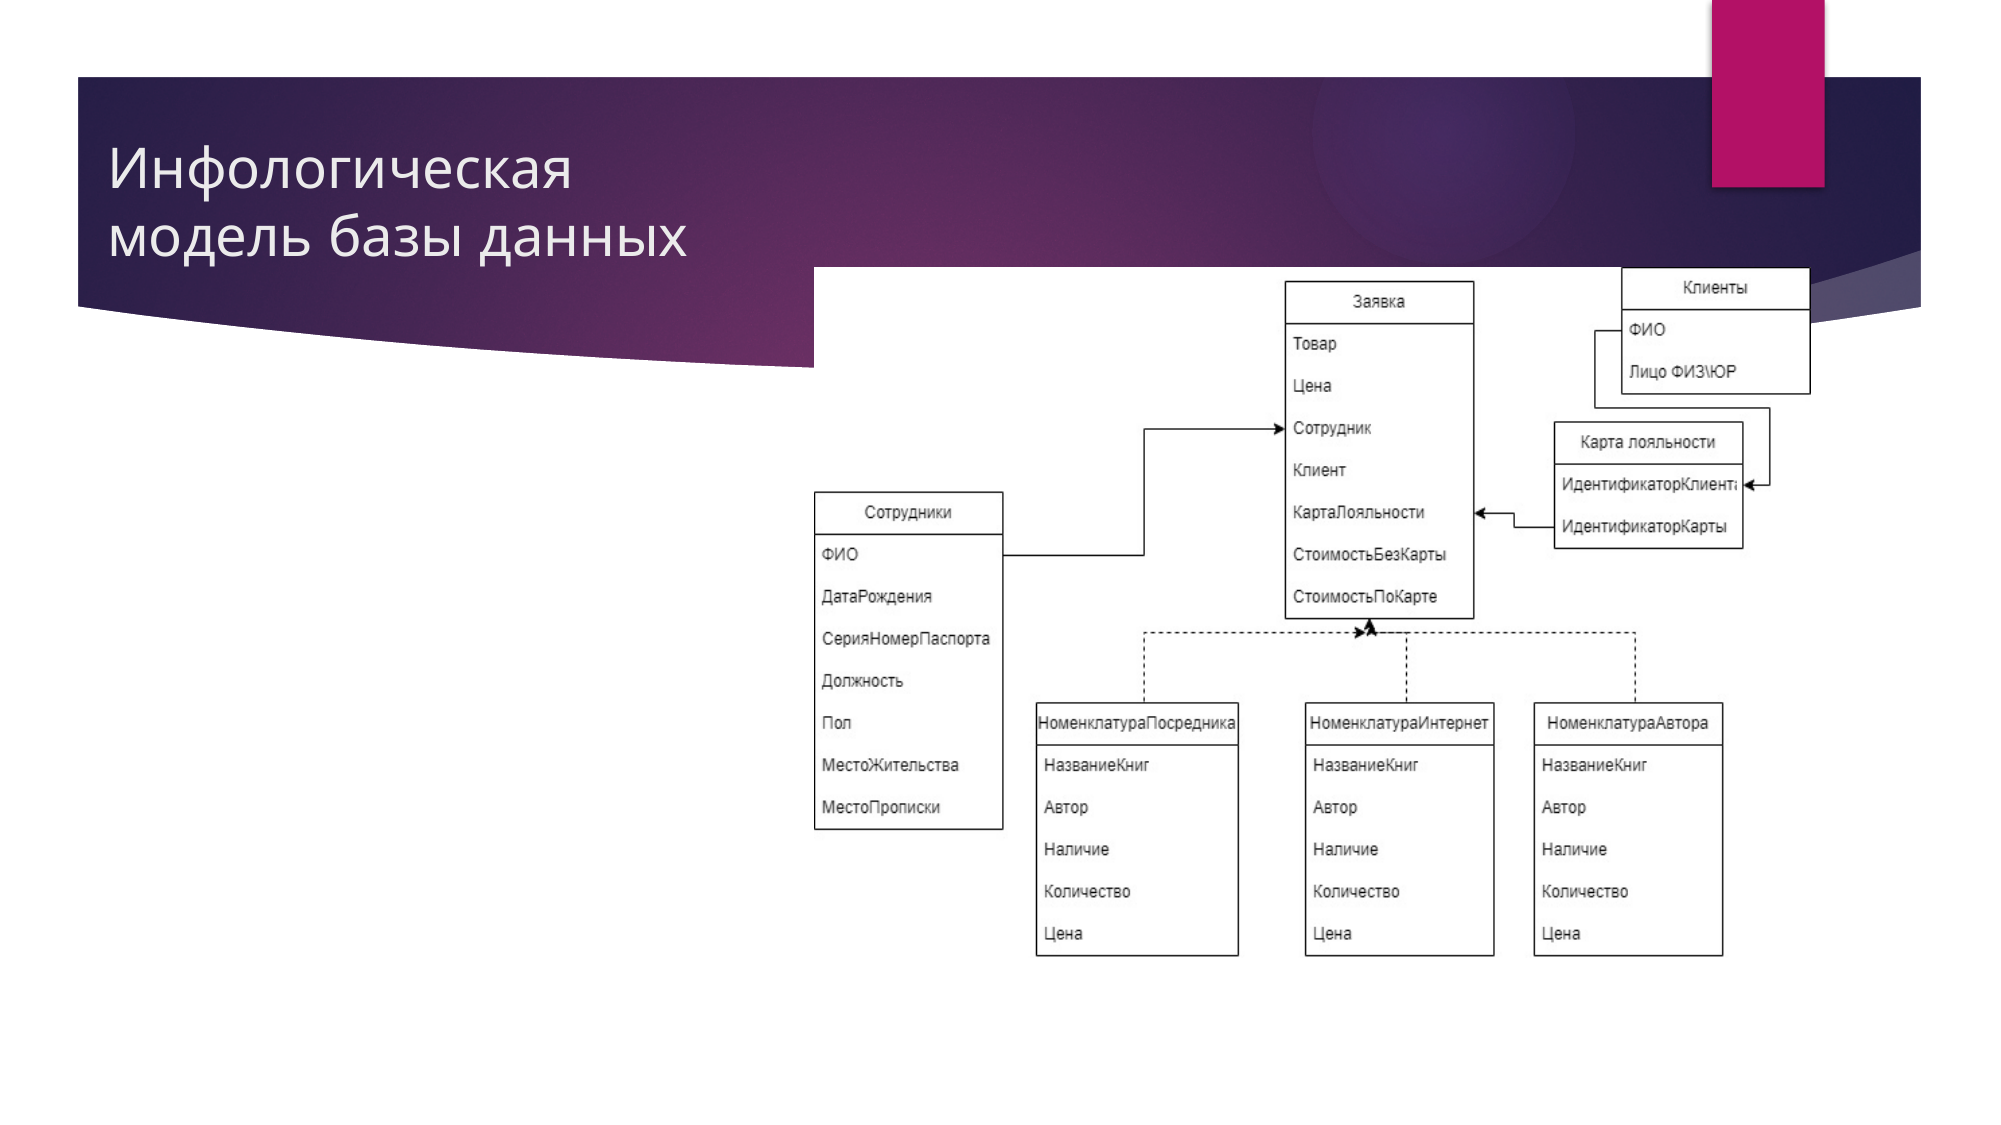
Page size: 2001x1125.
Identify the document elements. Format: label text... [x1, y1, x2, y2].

picture [814, 266, 1811, 958]
title Инфологическая модель базы данных [92, 91, 711, 309]
